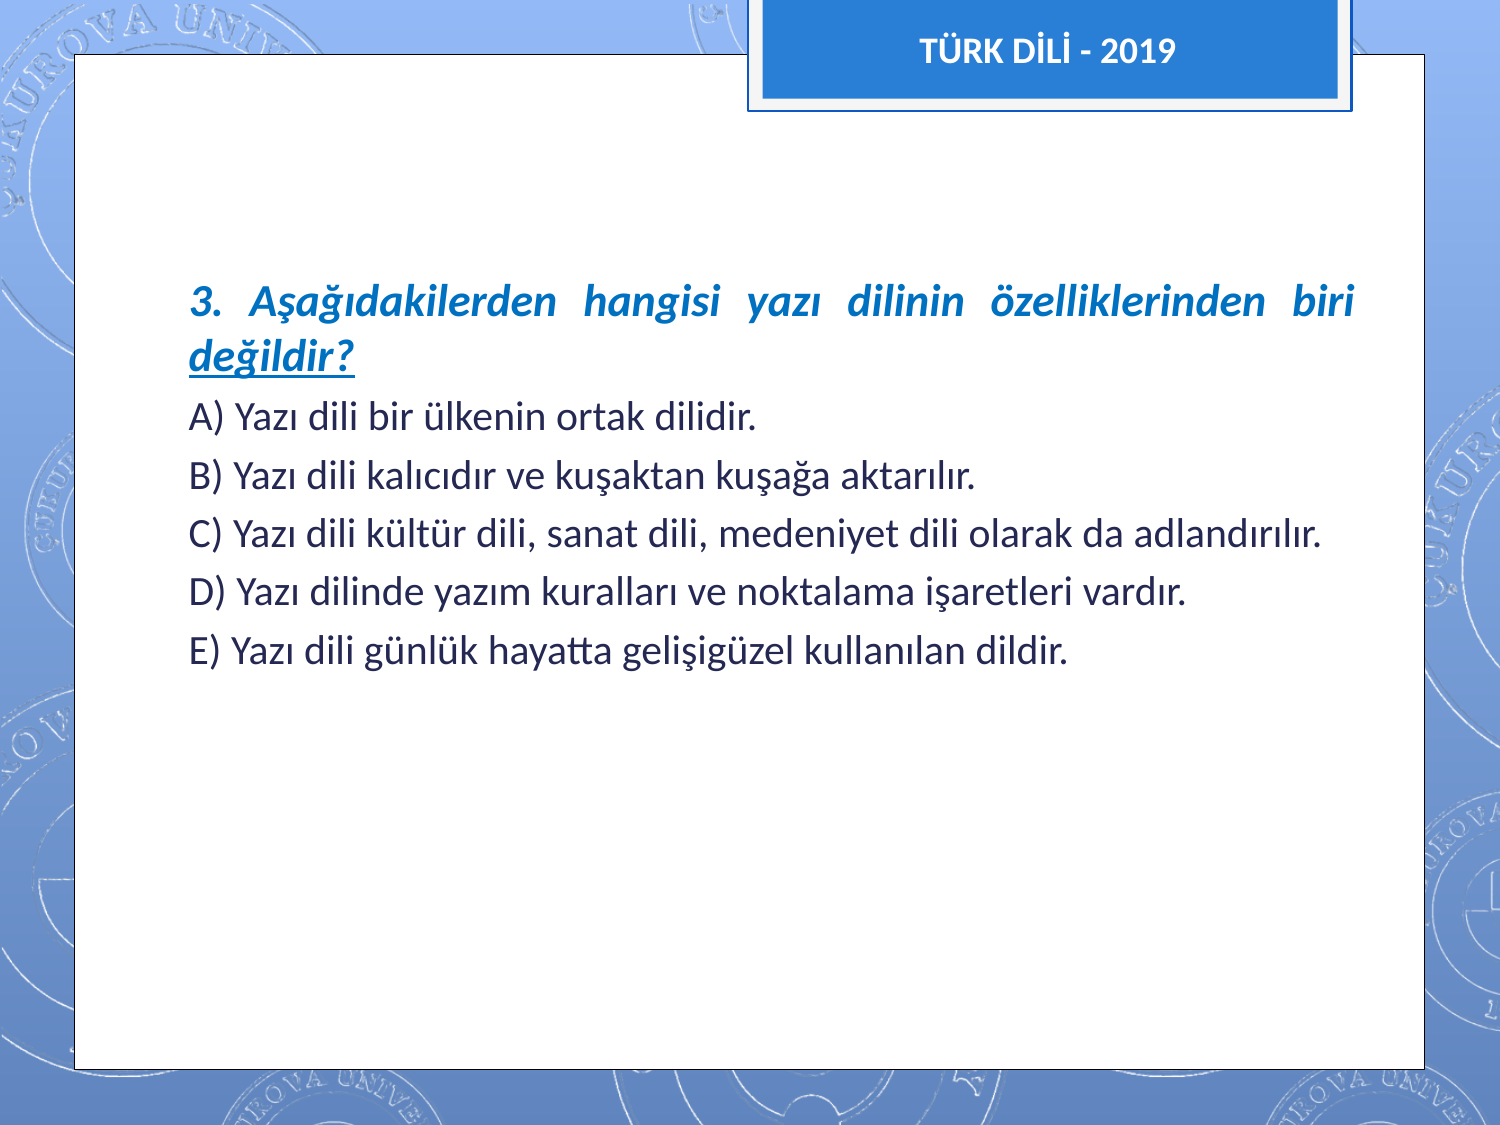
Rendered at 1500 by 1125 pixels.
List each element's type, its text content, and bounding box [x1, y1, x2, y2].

slide_number TÜRK DİLİ - 2019 [761, 18, 1334, 79]
list 3. Aşağıdakilerden hangisi yazı dilinin özelliklerinden biri değildir? A) Yazı dili bir ülkenin ortak dilidir. B) Yazı dili kalıcıdır ve kuşaktan kuşağa aktarılır. C) Yazı dili kültür dili, sanat dili, medeniyet dili olarak da adlandırılır. D) Yazı dilinde yazım kuralları ve noktalama işaretleri vardır. E) Yazı dili günlük hayatta gelişigüzel kullanılan dildir. [117, 263, 1372, 1032]
